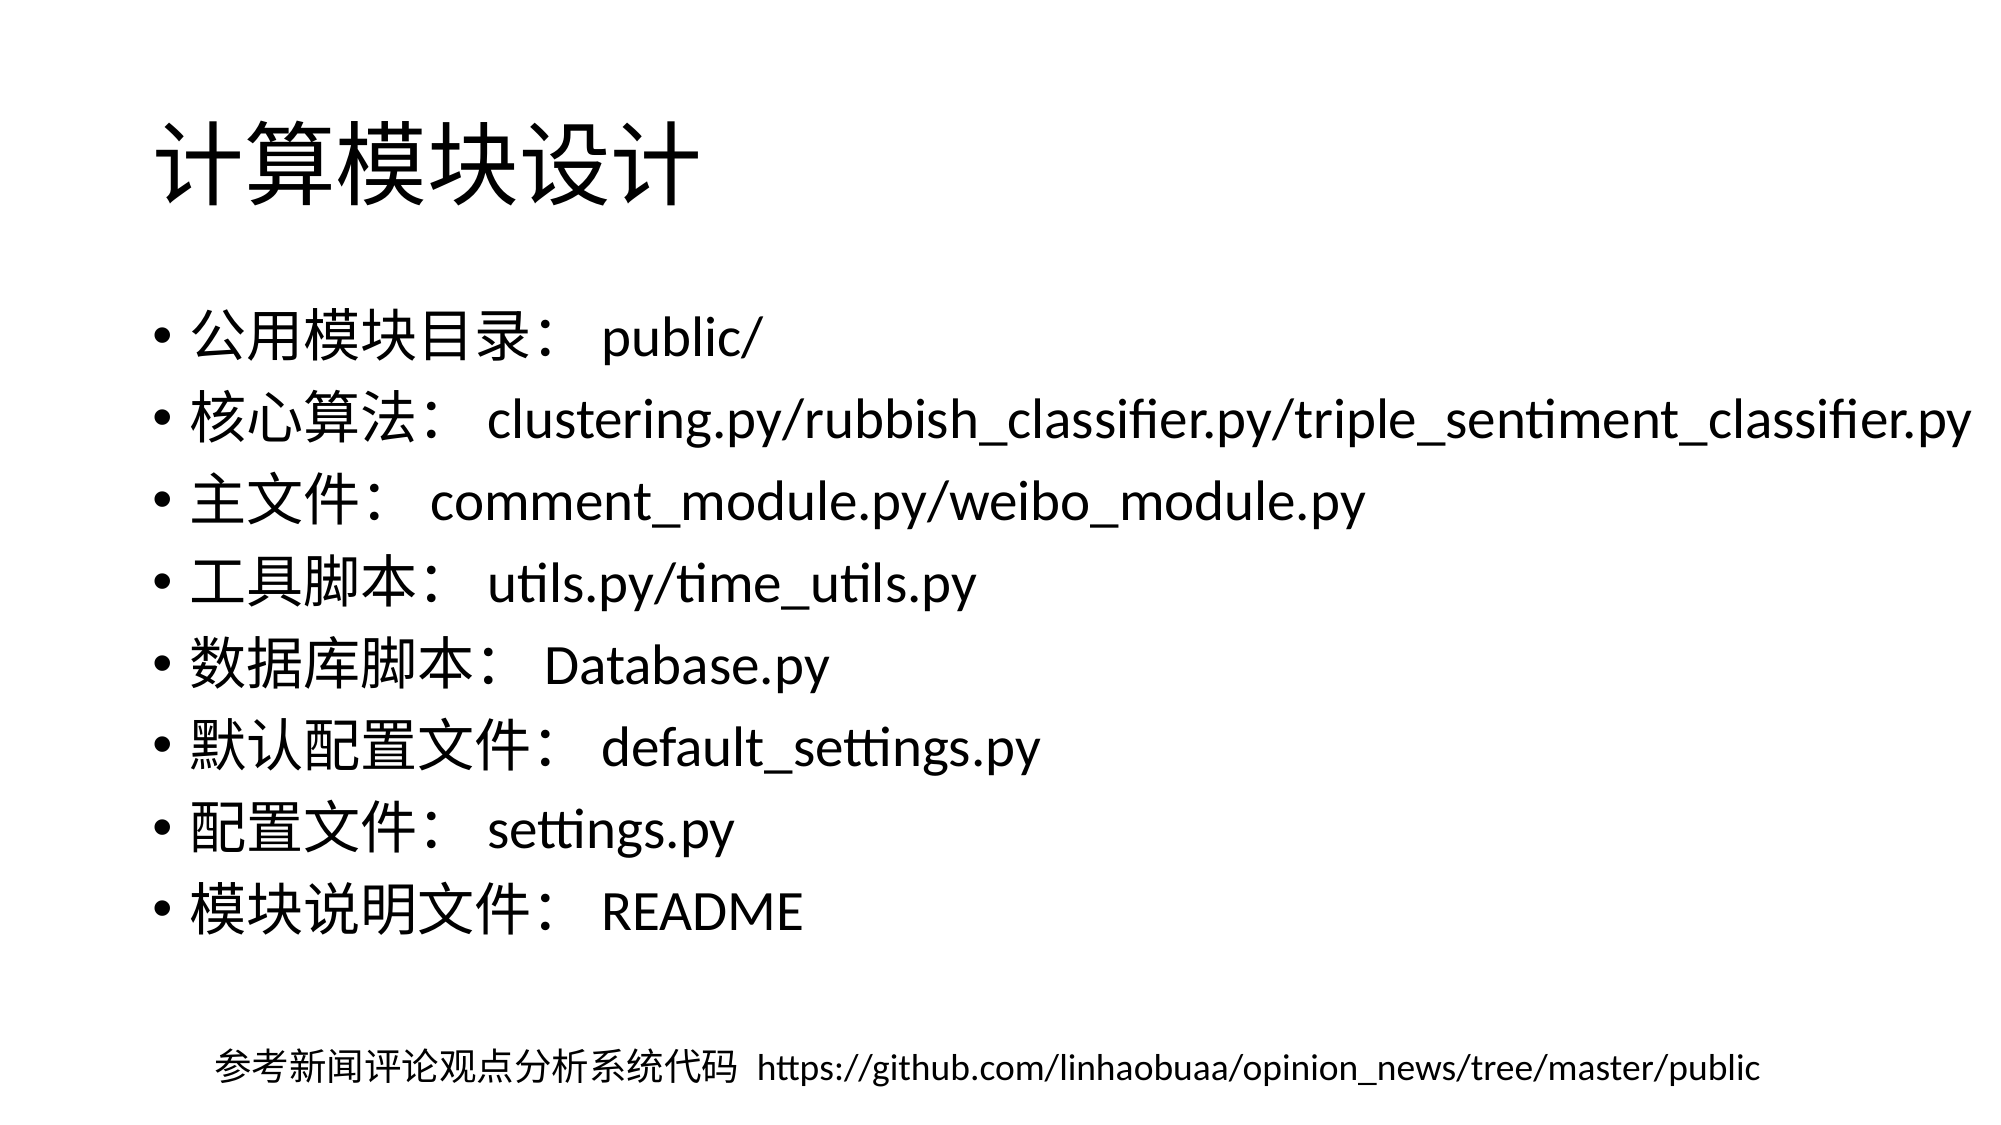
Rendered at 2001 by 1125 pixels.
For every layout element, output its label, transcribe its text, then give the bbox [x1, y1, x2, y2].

title 计算模块设计 [137, 59, 1863, 278]
text_box 参考新闻评论观点分析系统代码 https://github.com/linhaobuaa/opinion_news/tree/master/public [199, 1035, 1801, 1096]
list 公用模块目录：public/ 核心算法：clustering.py/rubbish_classifier.py/triple_sentiment_classifier.py 主文件：comment_module.py/weibo_module.py 工具脚本：utils.py/time_utils.py 数据库脚本：Database.py 默认配置文件：default_settings.py 配置文件：settings.py 模块说明文件：README [137, 299, 2000, 1014]
